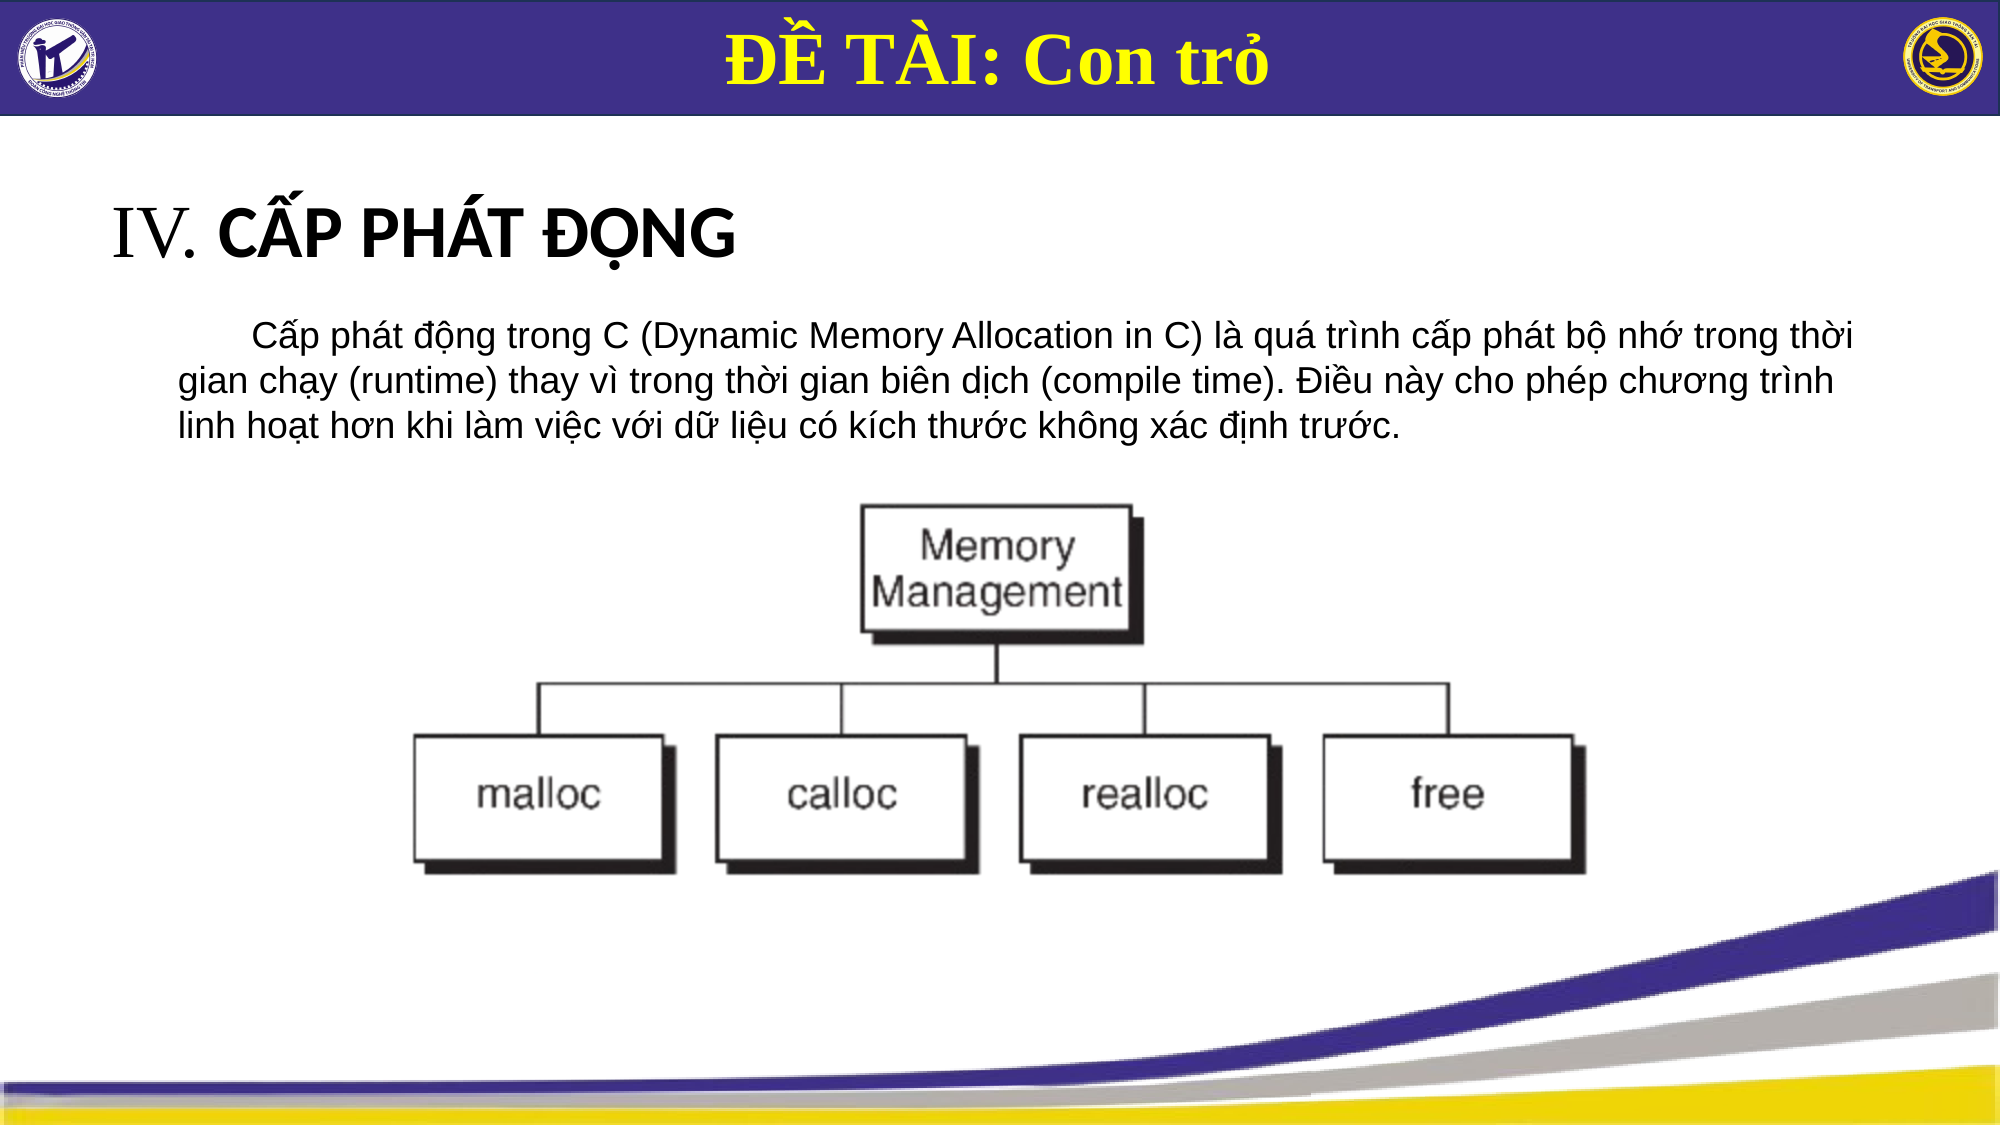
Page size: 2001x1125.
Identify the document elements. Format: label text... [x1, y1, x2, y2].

text_box Cấp phát động trong C (Dynamic Memory Allocation in C) là quá trình cấp phát bộ nhớ trong thời gian chạy (runtime) thay vì trong thời gian biên dịch (compile time). Điều này cho phép chương trình linh hoạt hơn khi làm việc với dữ liệu có kích thước không xác định trước. [163, 303, 1903, 454]
picture [1903, 17, 1983, 96]
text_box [0, 869, 2000, 1125]
text_box CẤP PHÁT ĐỘNG [203, 175, 759, 281]
text_box IV. [96, 175, 203, 281]
text_box [0, 0, 2000, 116]
text_box ĐỀ TÀI: Con trỏ [405, 1, 1590, 152]
picture [17, 18, 97, 98]
picture [380, 477, 1620, 908]
